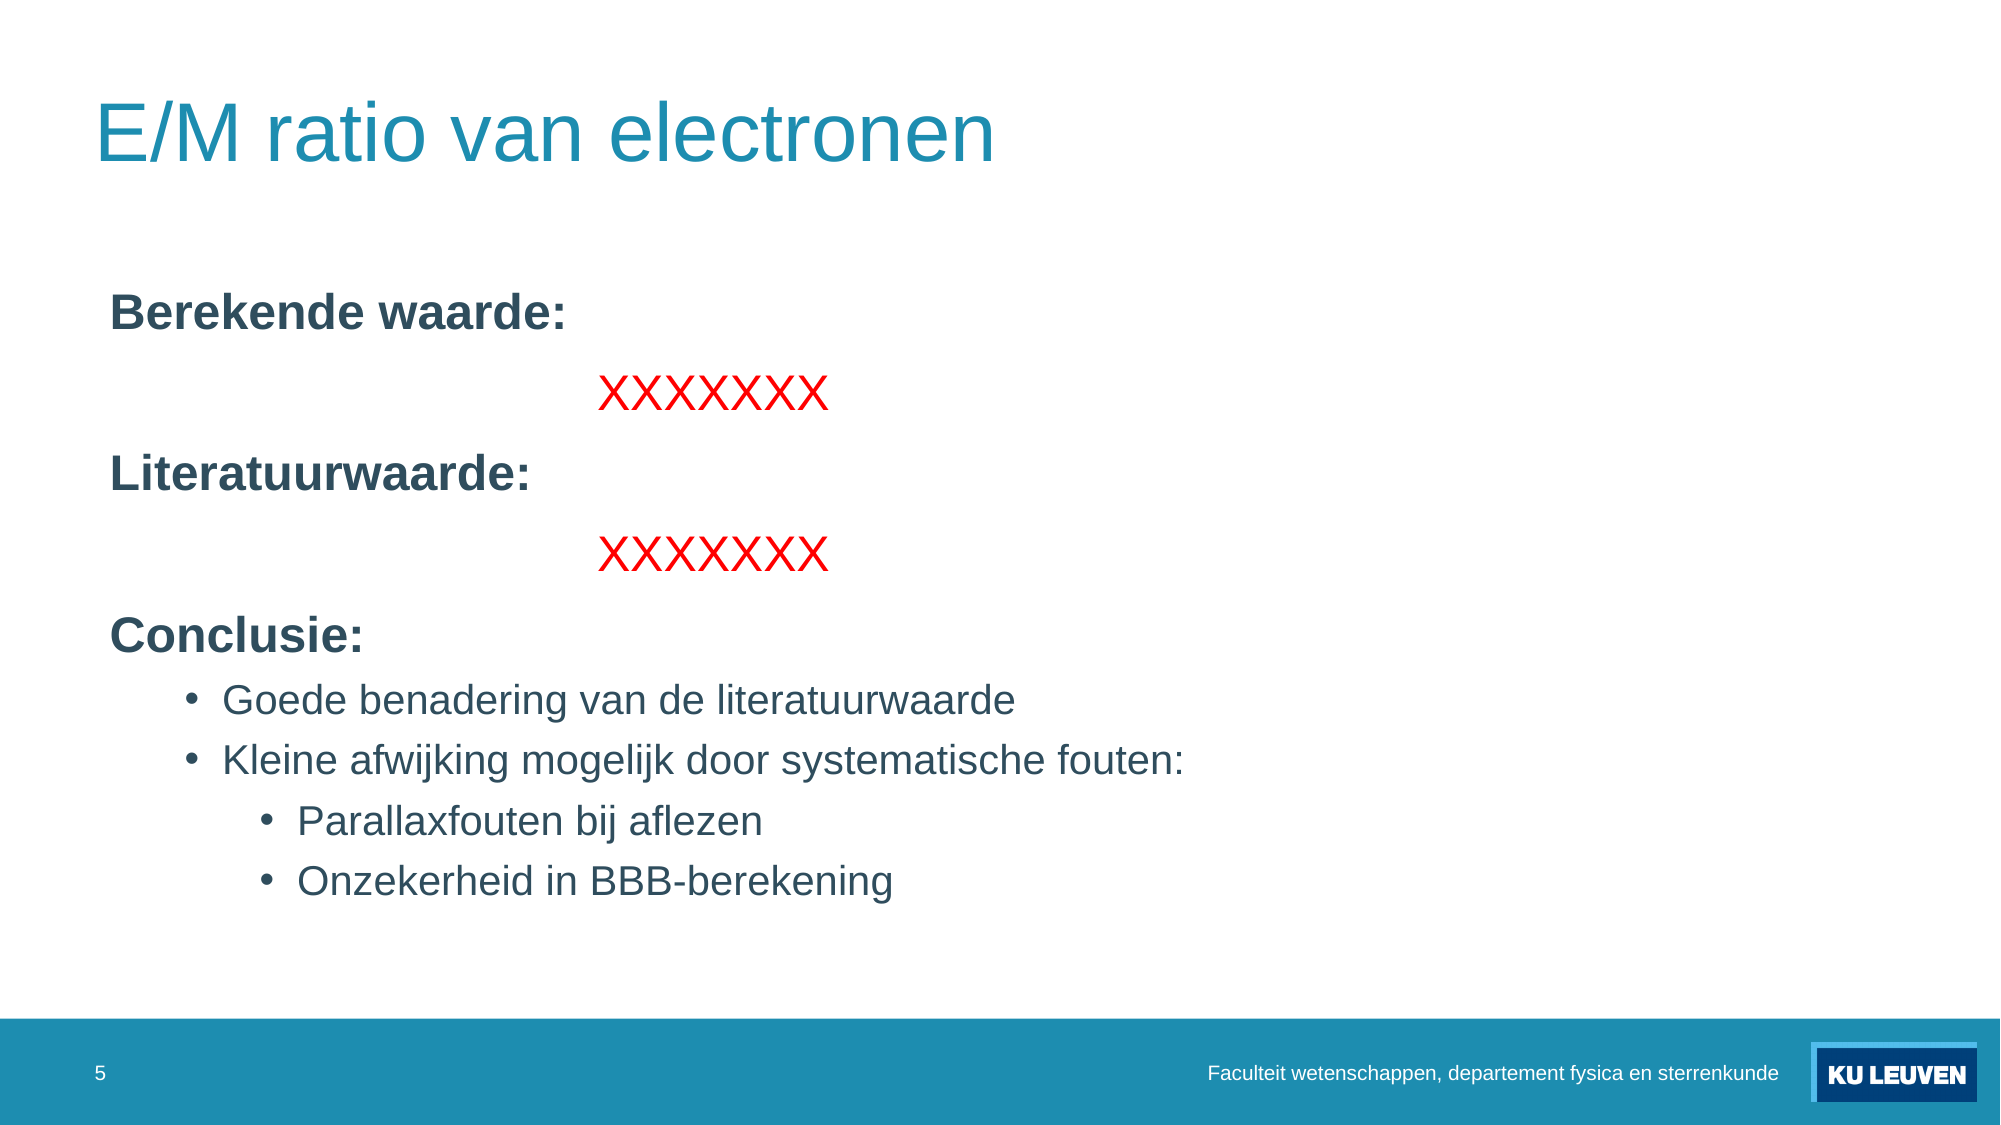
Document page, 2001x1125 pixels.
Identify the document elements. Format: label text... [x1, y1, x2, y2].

footer Faculteit wetenschappen, departement fysica en sterrenkunde [989, 1018, 1809, 1125]
title E/M ratio van electronen [94, 33, 1906, 223]
picture [1811, 1042, 1977, 1102]
list Berekende waarde: XXXXXXX Literatuurwaarde: XXXXXXX Conclusie: Goede benadering van de literatuurwaarde Kleine afwijking mogelijk door systematische fouten: Parallaxfouten bij aflezen Onzekerheid in BBB-berekening [94, 271, 1906, 1004]
slide_number 5 [94, 1018, 201, 1125]
